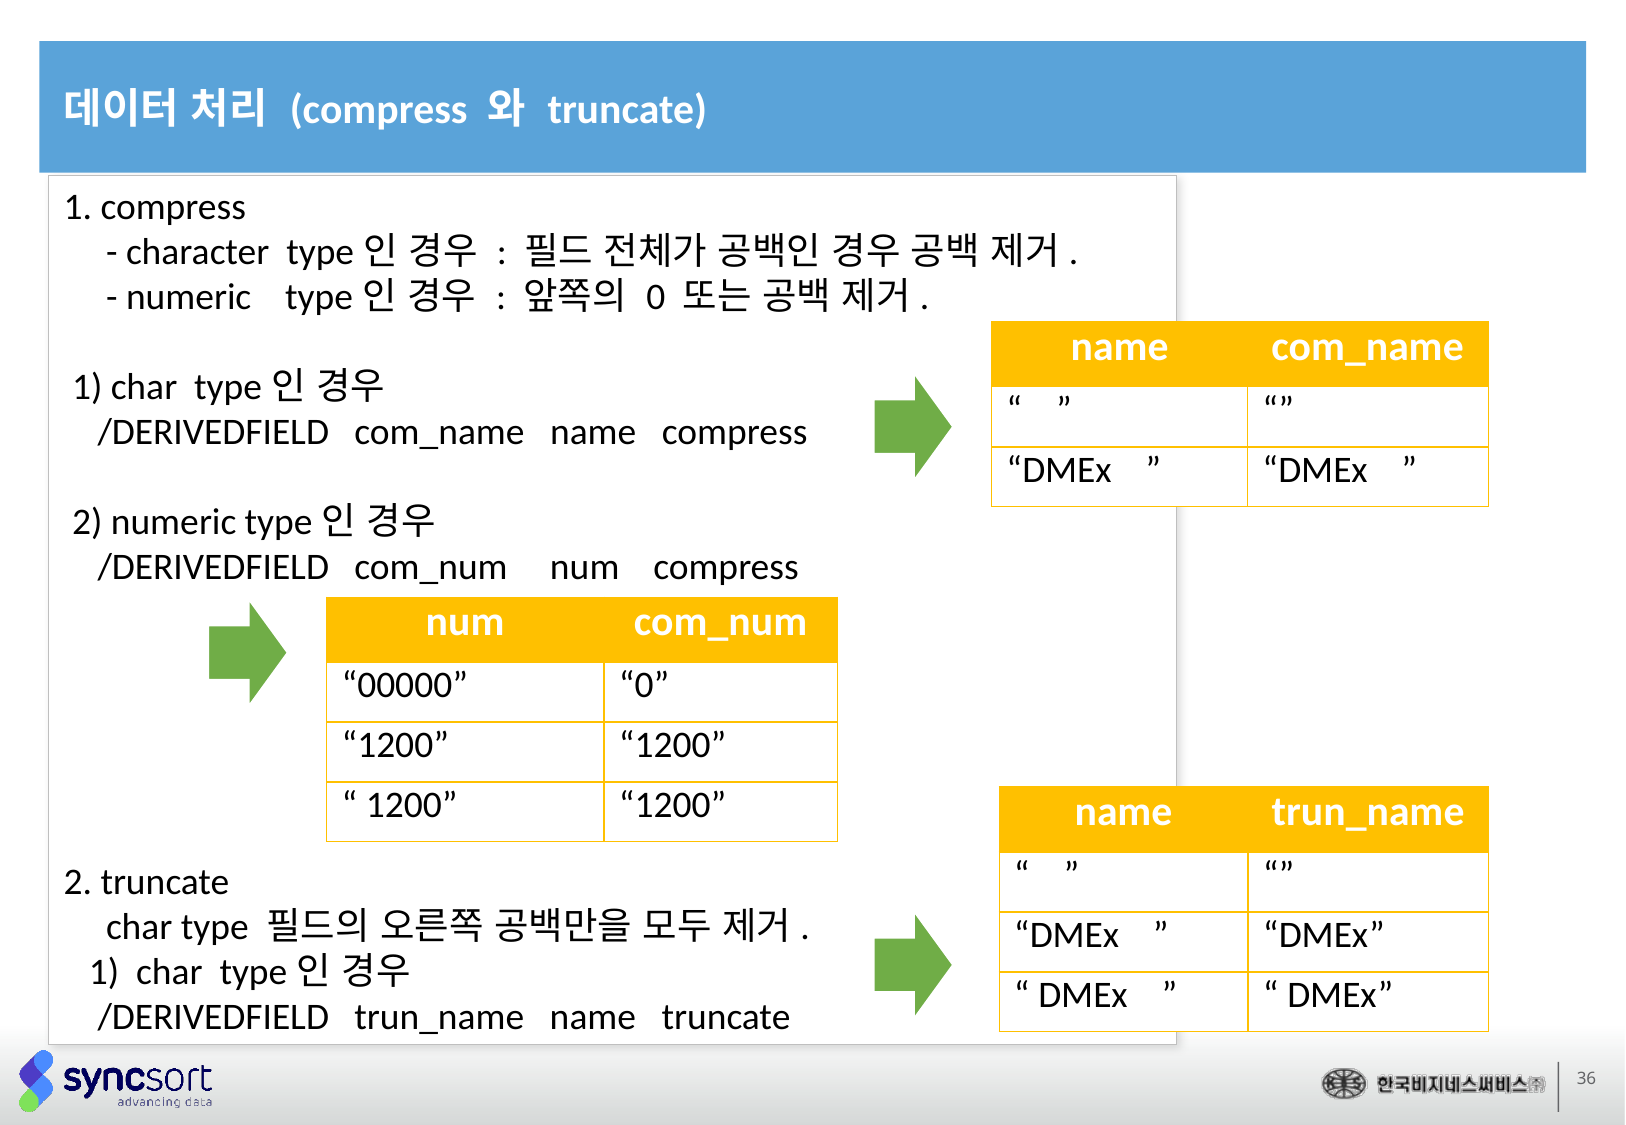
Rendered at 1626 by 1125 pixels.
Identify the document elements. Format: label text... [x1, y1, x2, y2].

table_cell “ ” [992, 387, 1247, 446]
table_header trun_name [1249, 787, 1488, 851]
table_cell “” [1249, 853, 1488, 911]
text_box 1. compress - character type인 경우 : 필드 전체가 공백인 경우 공백 제거. - numeric type인 경우 : 앞쪽의 0 또는 공백 제거. 1) char type인 경우 /DERIVEDFIELD com_name name compress 2) numeric type인 경우 /DERIVEDFIELD com_num num compress 2. truncate char type 필드의 오른쪽 공백만을 모두 제거. 1) char type인 경우 /DERIVEDFIELD trun_name name truncate [48, 175, 1177, 1045]
text_box [871, 366, 956, 488]
table_cell “0” [605, 663, 837, 721]
table_cell “DMEx ” [1000, 913, 1247, 971]
table_cell “00000” [327, 663, 603, 721]
table_cell “DMEx” [1249, 913, 1488, 971]
table_header com_name [1248, 322, 1488, 386]
table_cell “DMEx ” [992, 448, 1247, 506]
table_cell “DMEx ” [1248, 448, 1488, 506]
table_cell “1200” [605, 783, 837, 841]
table_cell “1200” [327, 723, 603, 781]
table_cell “” [1248, 387, 1488, 446]
table_header num [327, 598, 603, 661]
text_box [871, 904, 956, 1026]
text_box 데이터 처리 (compress 와 truncate) [48, 47, 1579, 166]
table_header name [992, 322, 1247, 386]
table_header name [1000, 787, 1247, 851]
table_cell “1200” [605, 723, 837, 781]
table_cell “ ” [1000, 853, 1247, 911]
picture [0, 1024, 1625, 1125]
table_cell “ DMEx ” [1000, 973, 1247, 1031]
table_header com_num [605, 598, 837, 661]
text_box [206, 592, 291, 714]
table_cell “ DMEx” [1249, 973, 1488, 1031]
table_cell “ 1200” [327, 783, 603, 841]
